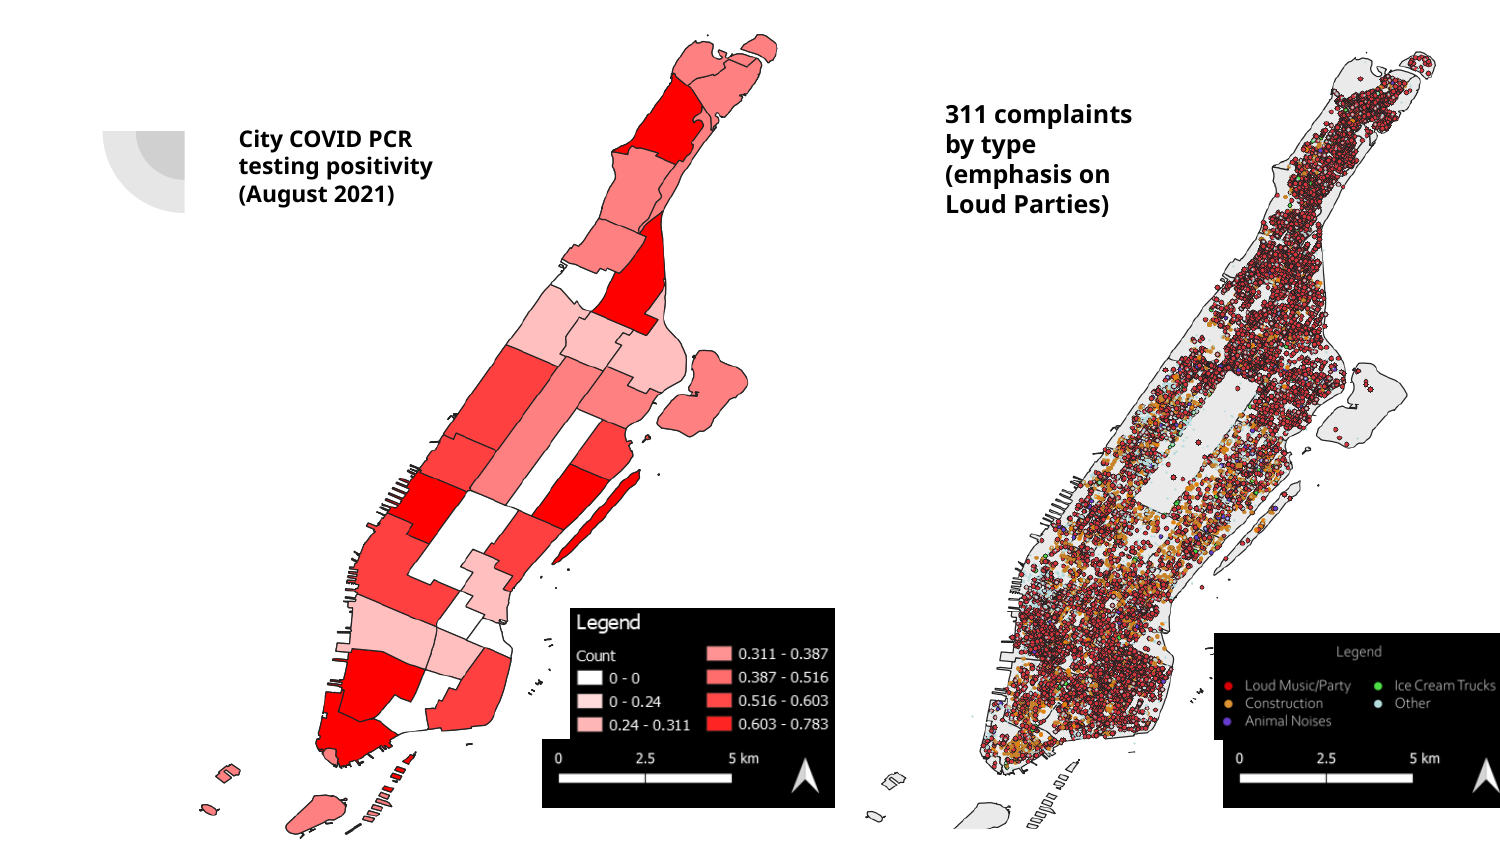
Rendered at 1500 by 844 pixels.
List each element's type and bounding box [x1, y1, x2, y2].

picture [193, 29, 1500, 844]
